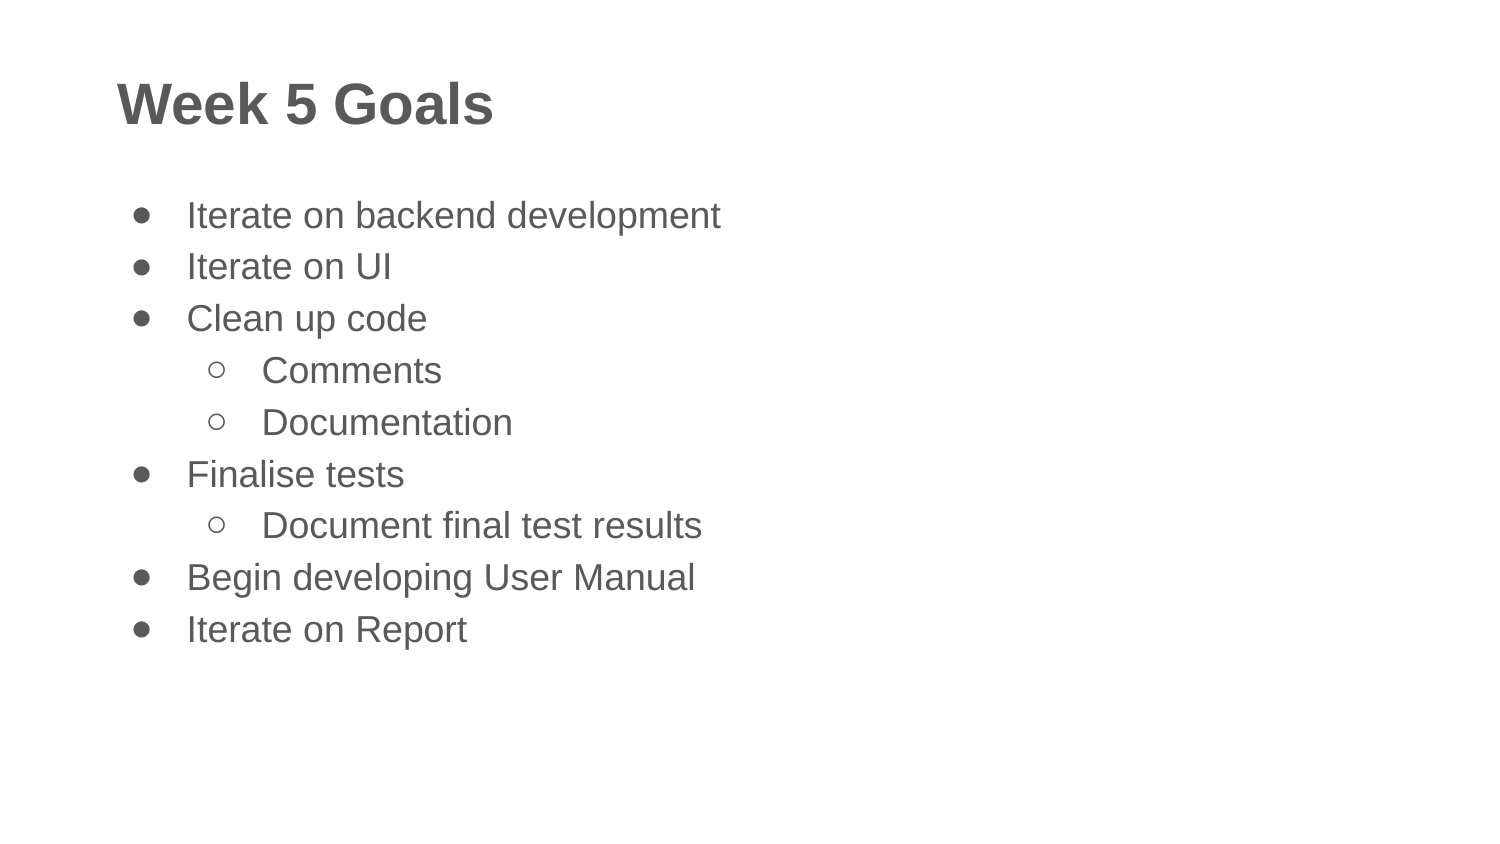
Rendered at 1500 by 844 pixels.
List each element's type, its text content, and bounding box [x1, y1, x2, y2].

subtitle Week 5 Goals [102, 51, 651, 159]
subtitle Iterate on backend development Iterate on UI Clean up code Comments Documentation Finalise tests Document final test results Begin developing User Manual Iterate on Report [96, 169, 1469, 795]
